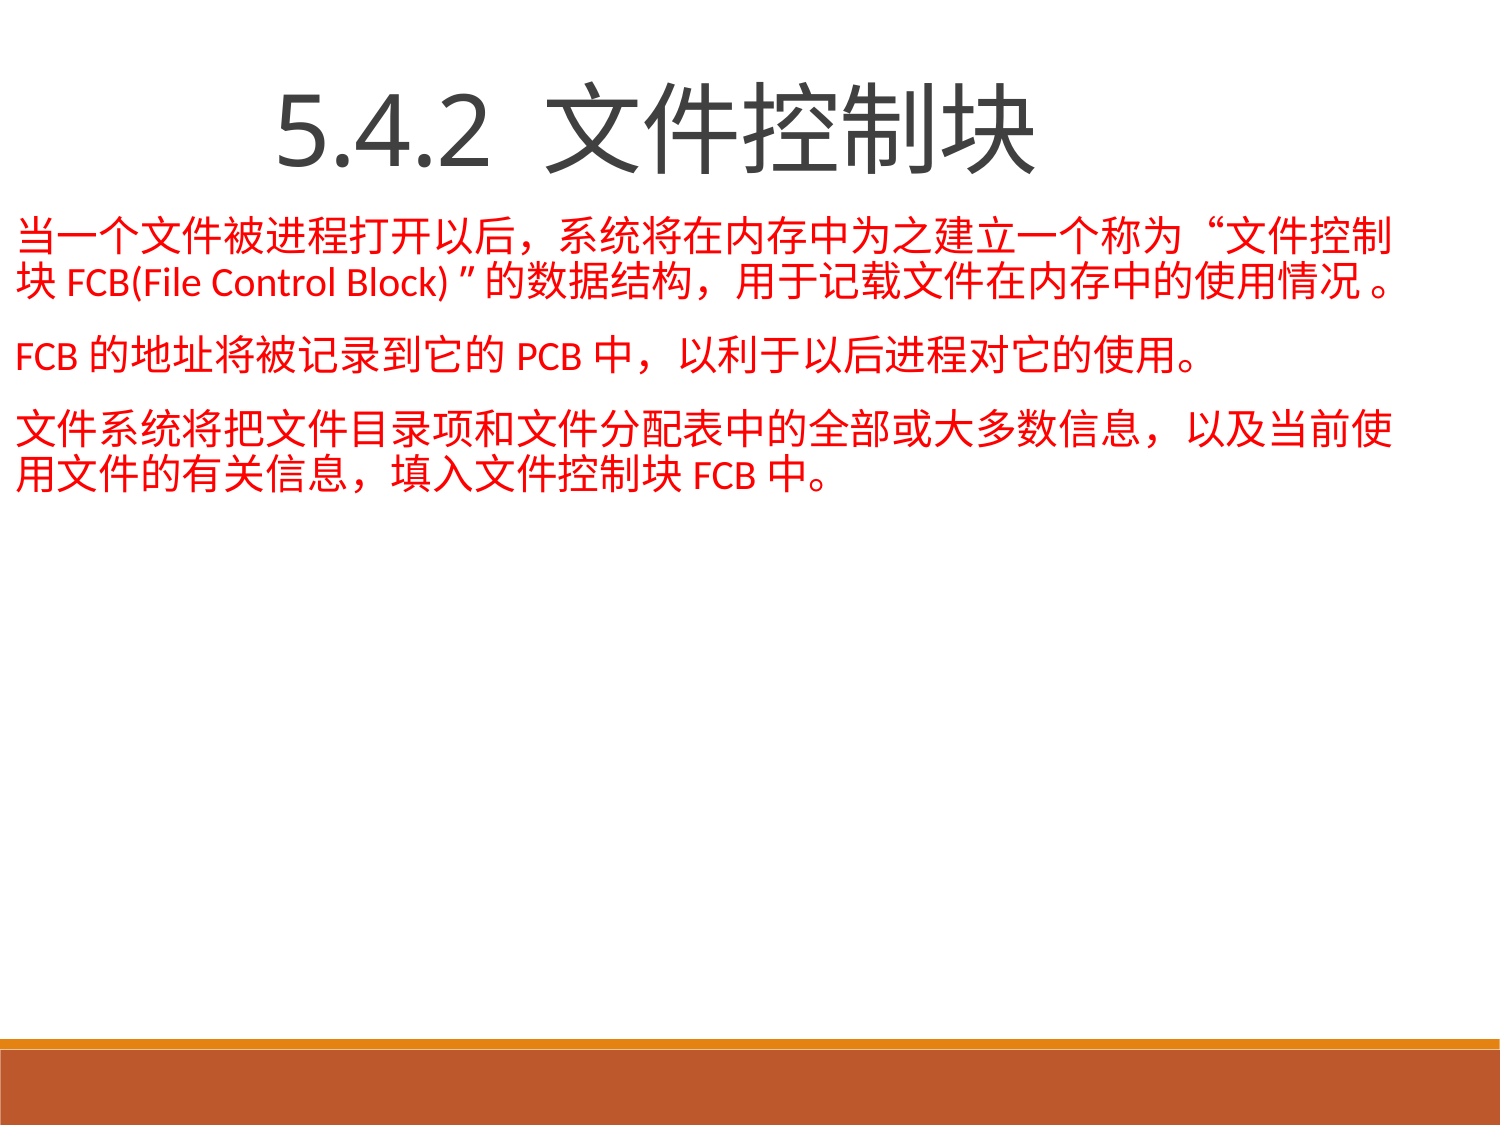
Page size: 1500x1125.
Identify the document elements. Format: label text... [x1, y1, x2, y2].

title 5.4.2 文件控制块 [258, 7, 1500, 195]
list 当一个文件被进程打开以后，系统将在内存中为之建立一个称为“文件控制块FCB(File Control Block) ”的数据结构，用于记载文件在内存中的使用情况 。 FCB的地址将被记录到它的PCB中，以利于以后进程对它的使用。 文件系统将把文件目录项和文件分配表中的全部或大多数信息，以及当前使用文件的有关信息，填入文件控制块FCB中。 [0, 208, 1394, 1000]
